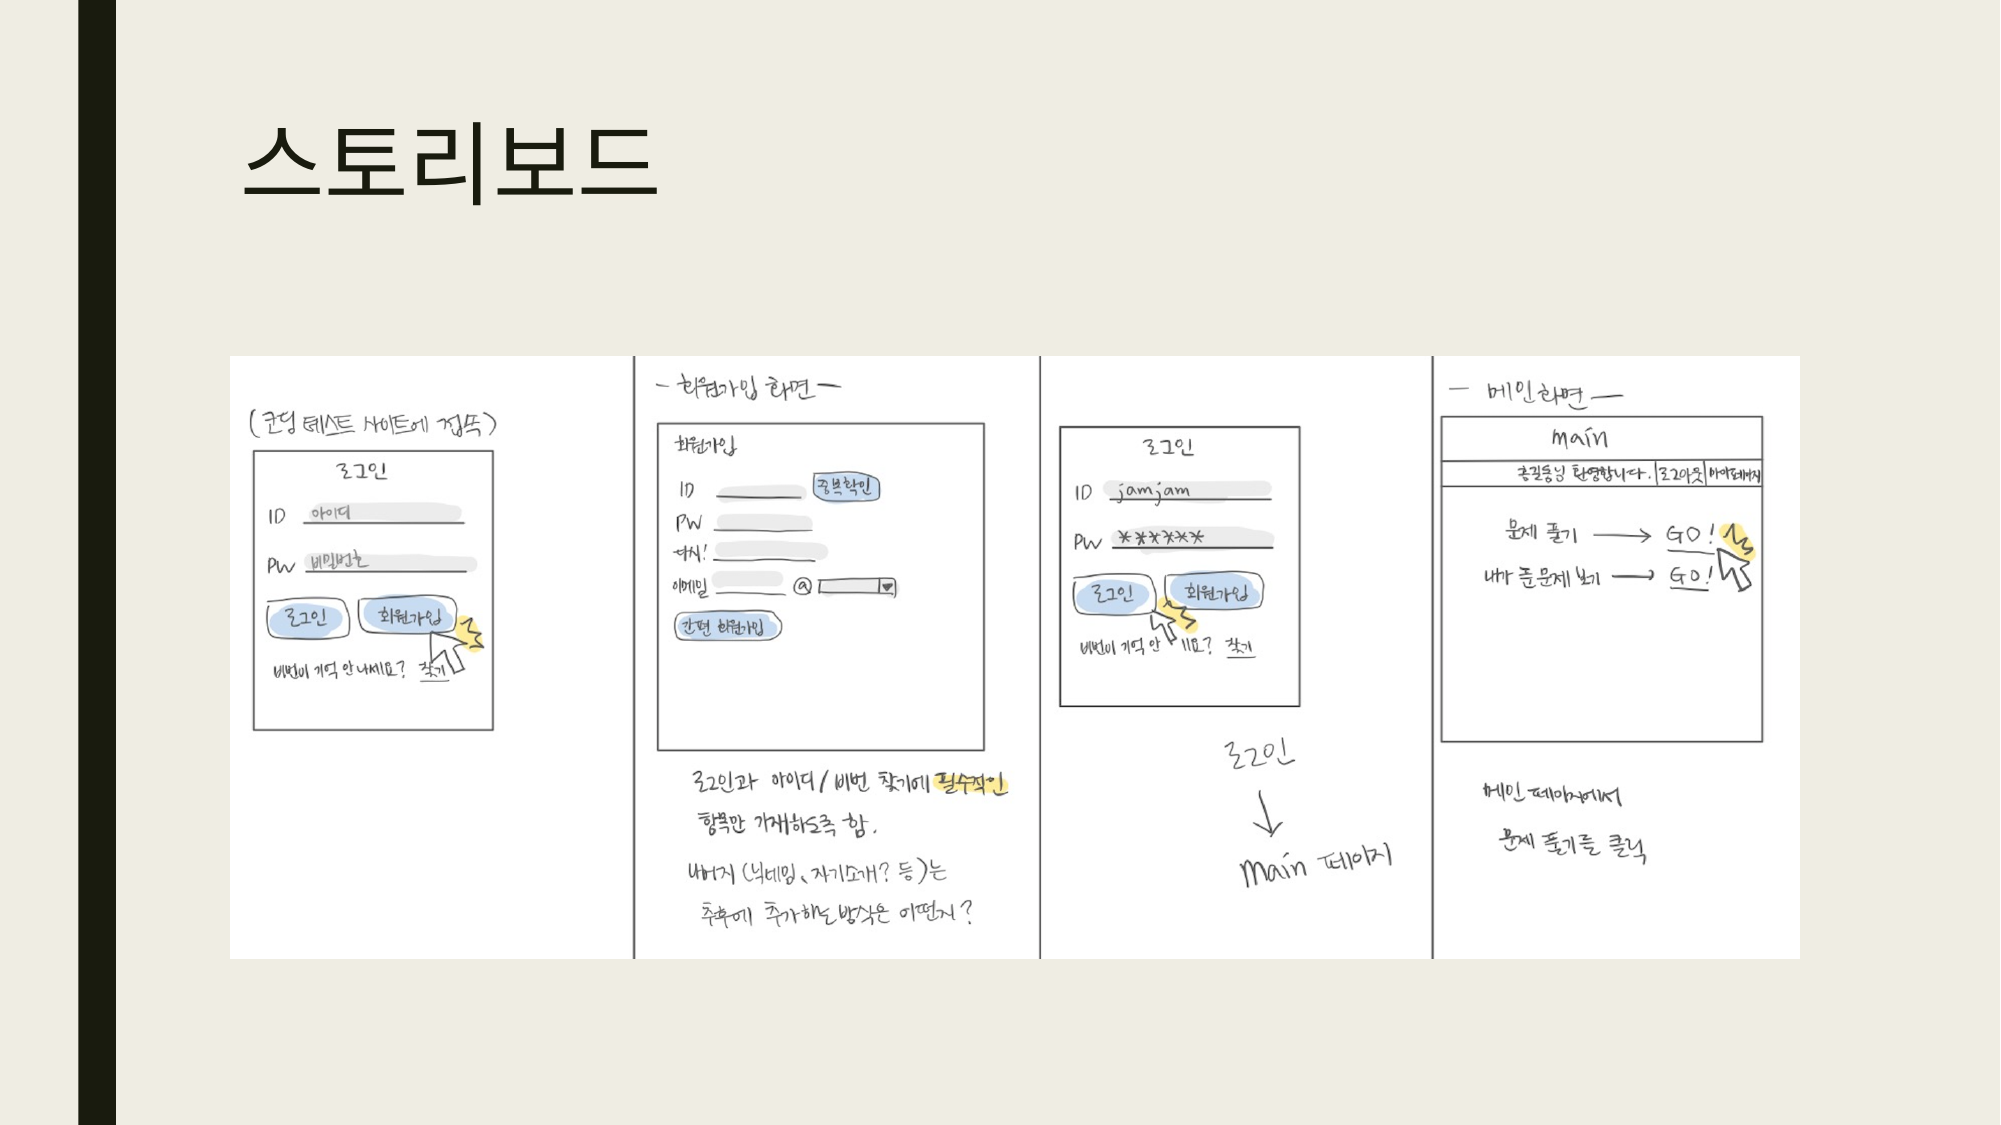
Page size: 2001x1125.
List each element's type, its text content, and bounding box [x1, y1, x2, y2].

title 스토리보드 [225, 112, 1800, 357]
picture [229, 356, 1800, 959]
